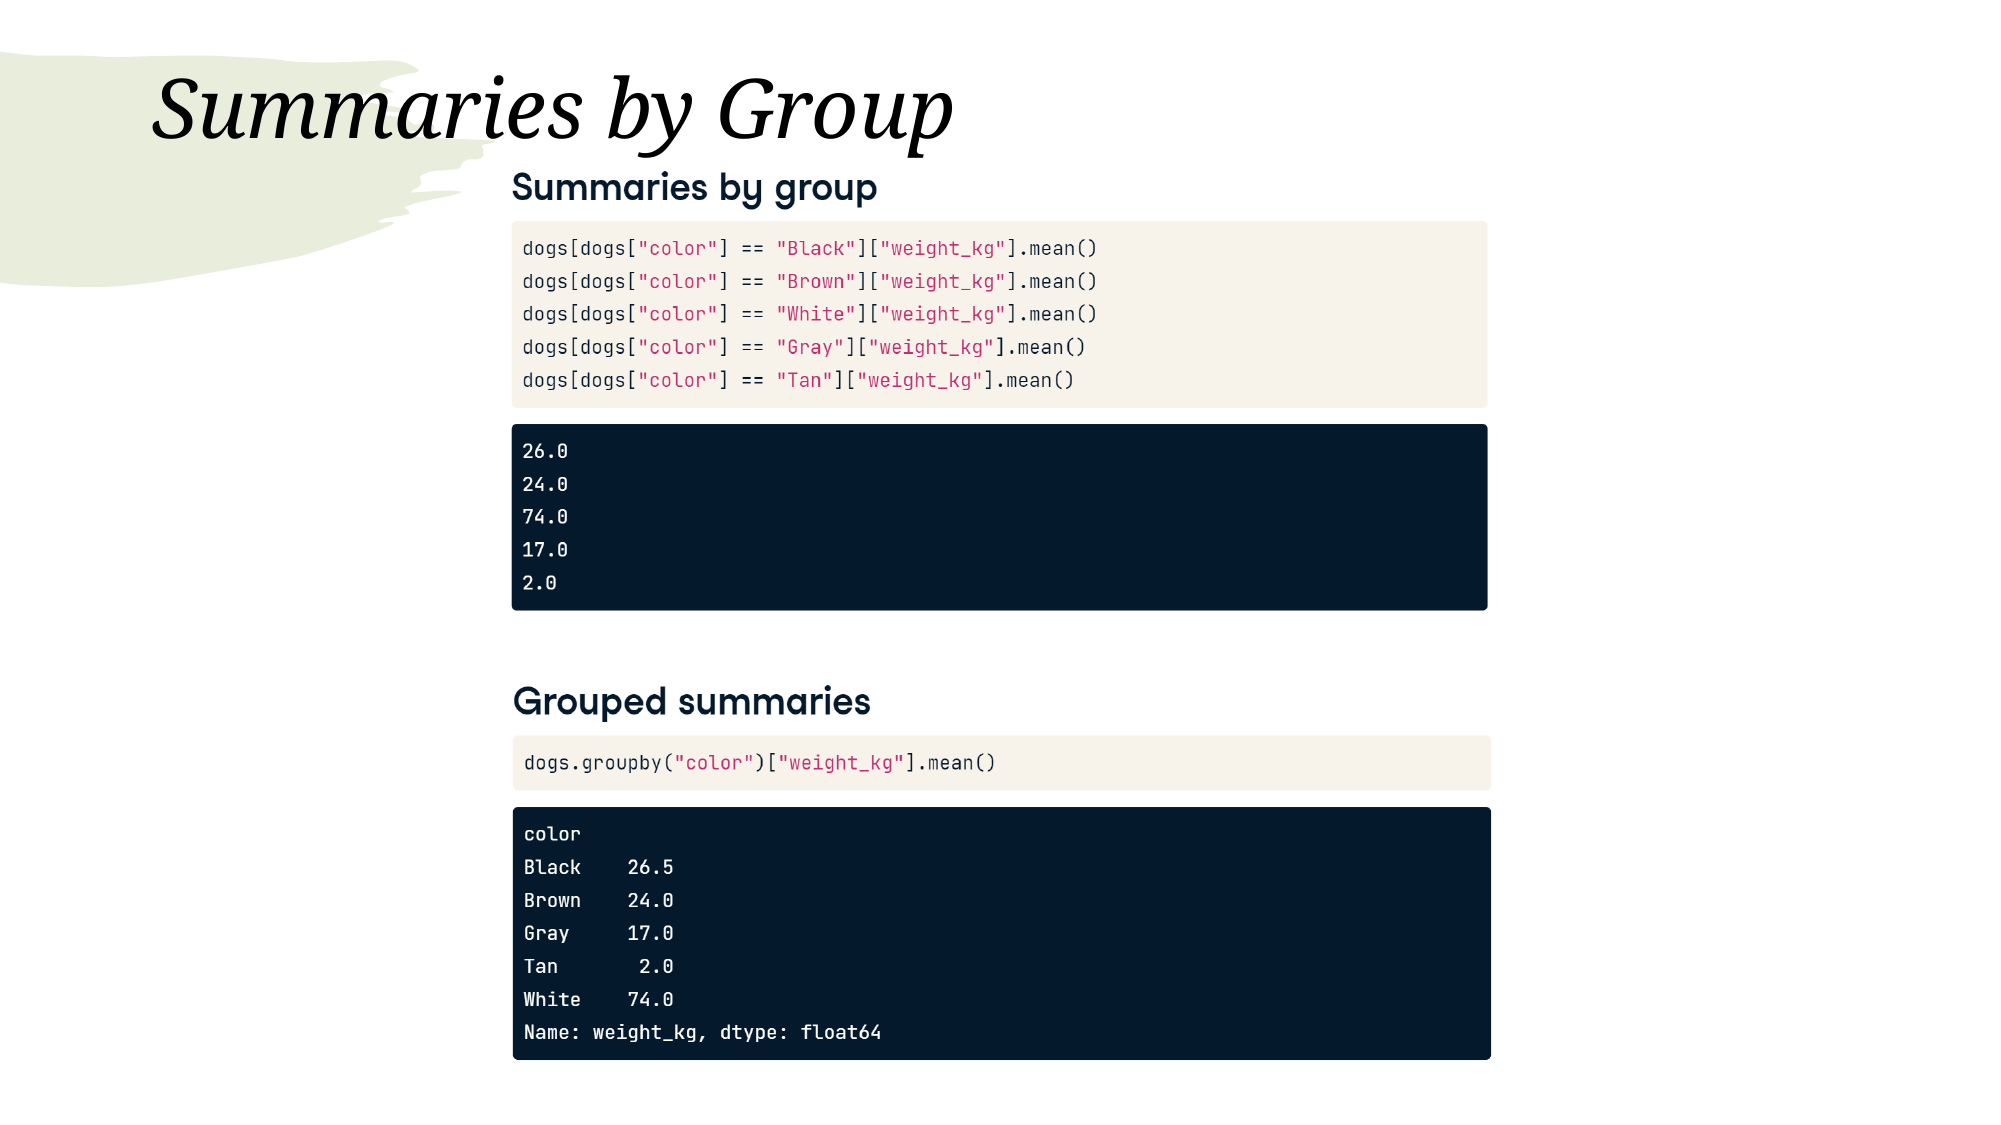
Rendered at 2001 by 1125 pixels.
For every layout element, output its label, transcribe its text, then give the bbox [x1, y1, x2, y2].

picture [504, 164, 1496, 615]
picture [504, 676, 1496, 1066]
title Summaries by Group [137, 59, 1863, 165]
